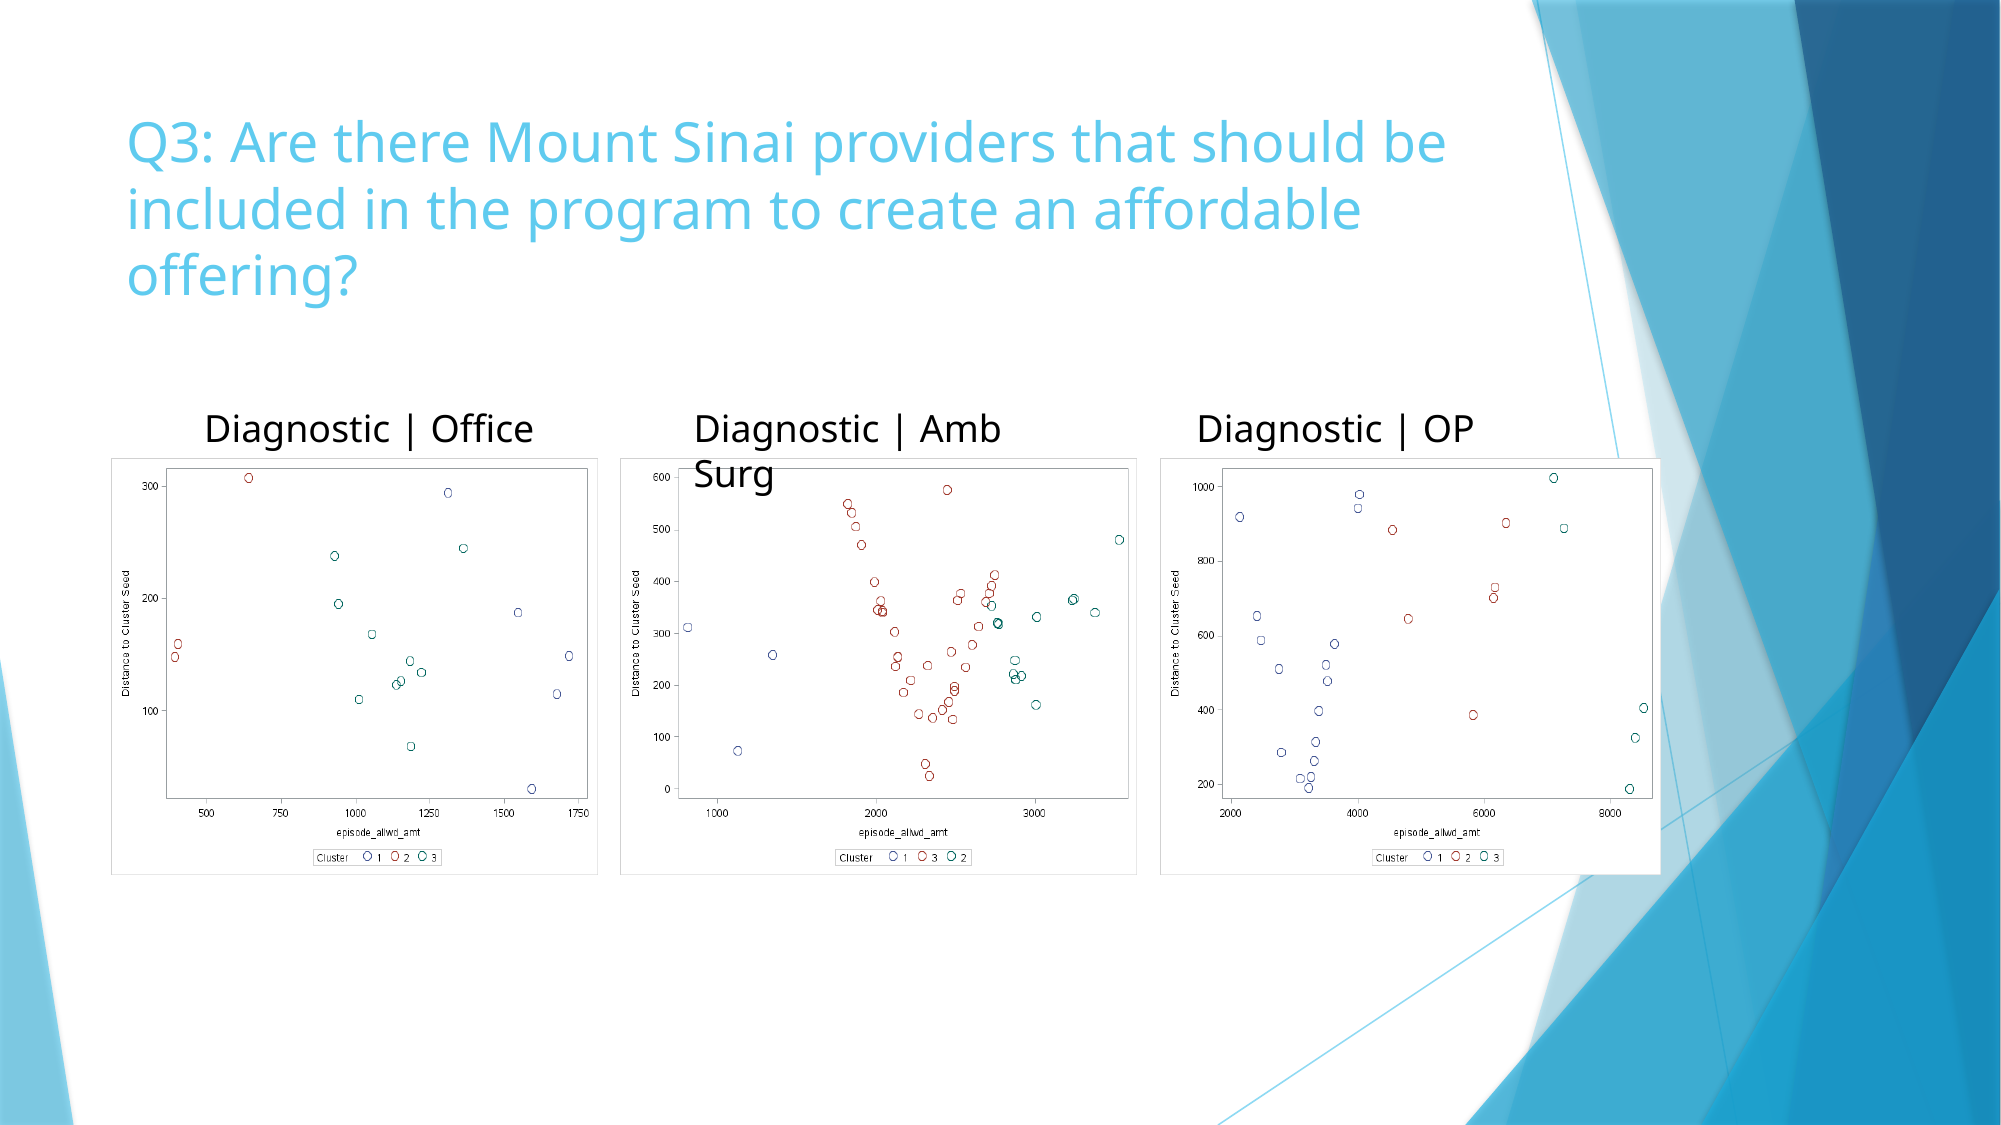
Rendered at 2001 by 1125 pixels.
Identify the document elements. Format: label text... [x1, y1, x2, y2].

picture [620, 458, 1138, 876]
text_box Diagnostic | Office [189, 398, 555, 457]
picture [110, 458, 598, 876]
text_box Diagnostic | OP [1181, 398, 1639, 457]
picture [1159, 458, 1661, 876]
title Q3: Are there Mount Sinai providers that should be included in the program to create an affordable offering? [111, 99, 1522, 317]
text_box Diagnostic | Amb Surg [678, 398, 1079, 457]
